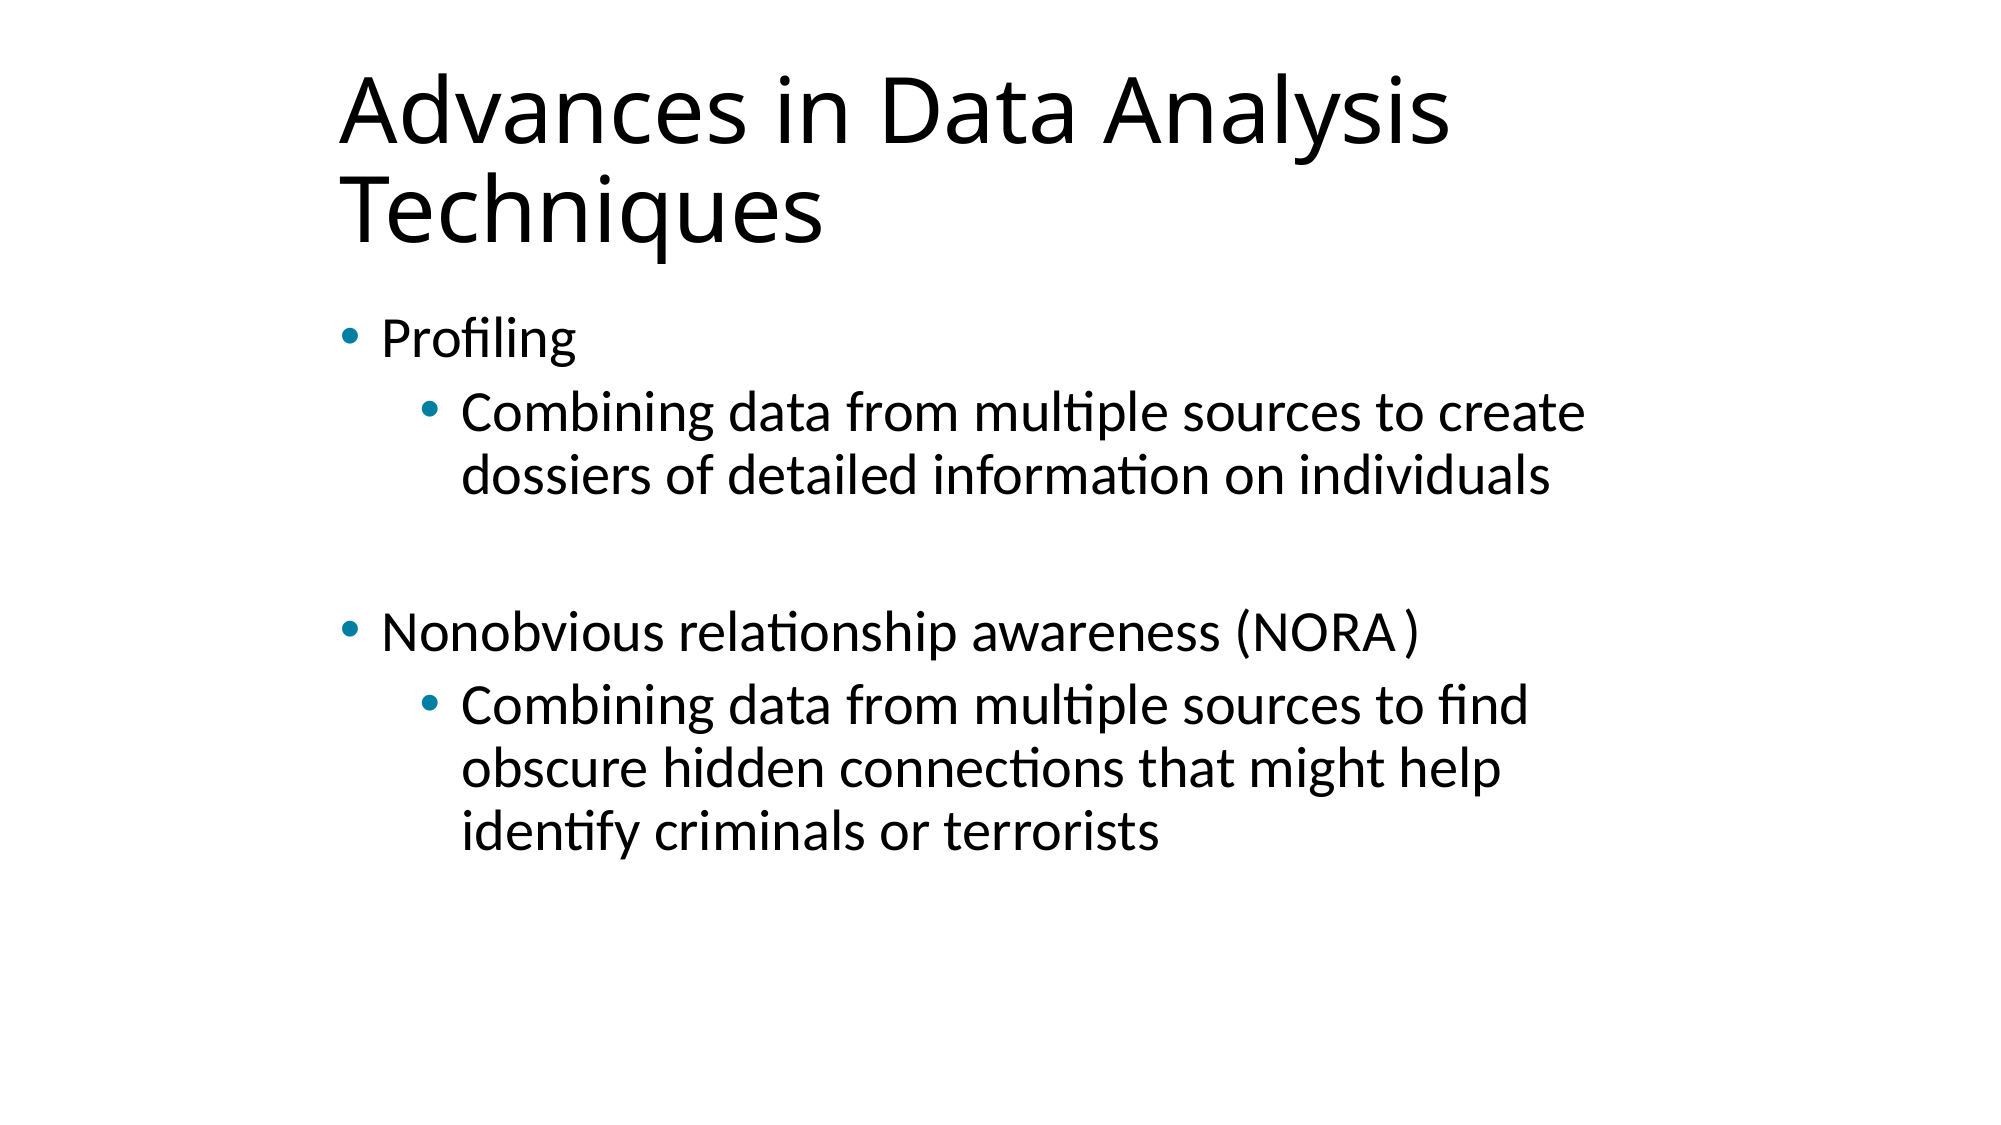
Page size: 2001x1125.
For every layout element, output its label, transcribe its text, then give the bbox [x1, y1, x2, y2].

title Advances in Data Analysis Techniques [324, 57, 1675, 270]
list Profiling Combining data from multiple sources to create dossiers of detailed information on individuals Nonobvious relationship awareness (N O R A ) Combining data from multiple sources to find obscure hidden connections that might help identify criminals or terrorists [324, 299, 1675, 953]
